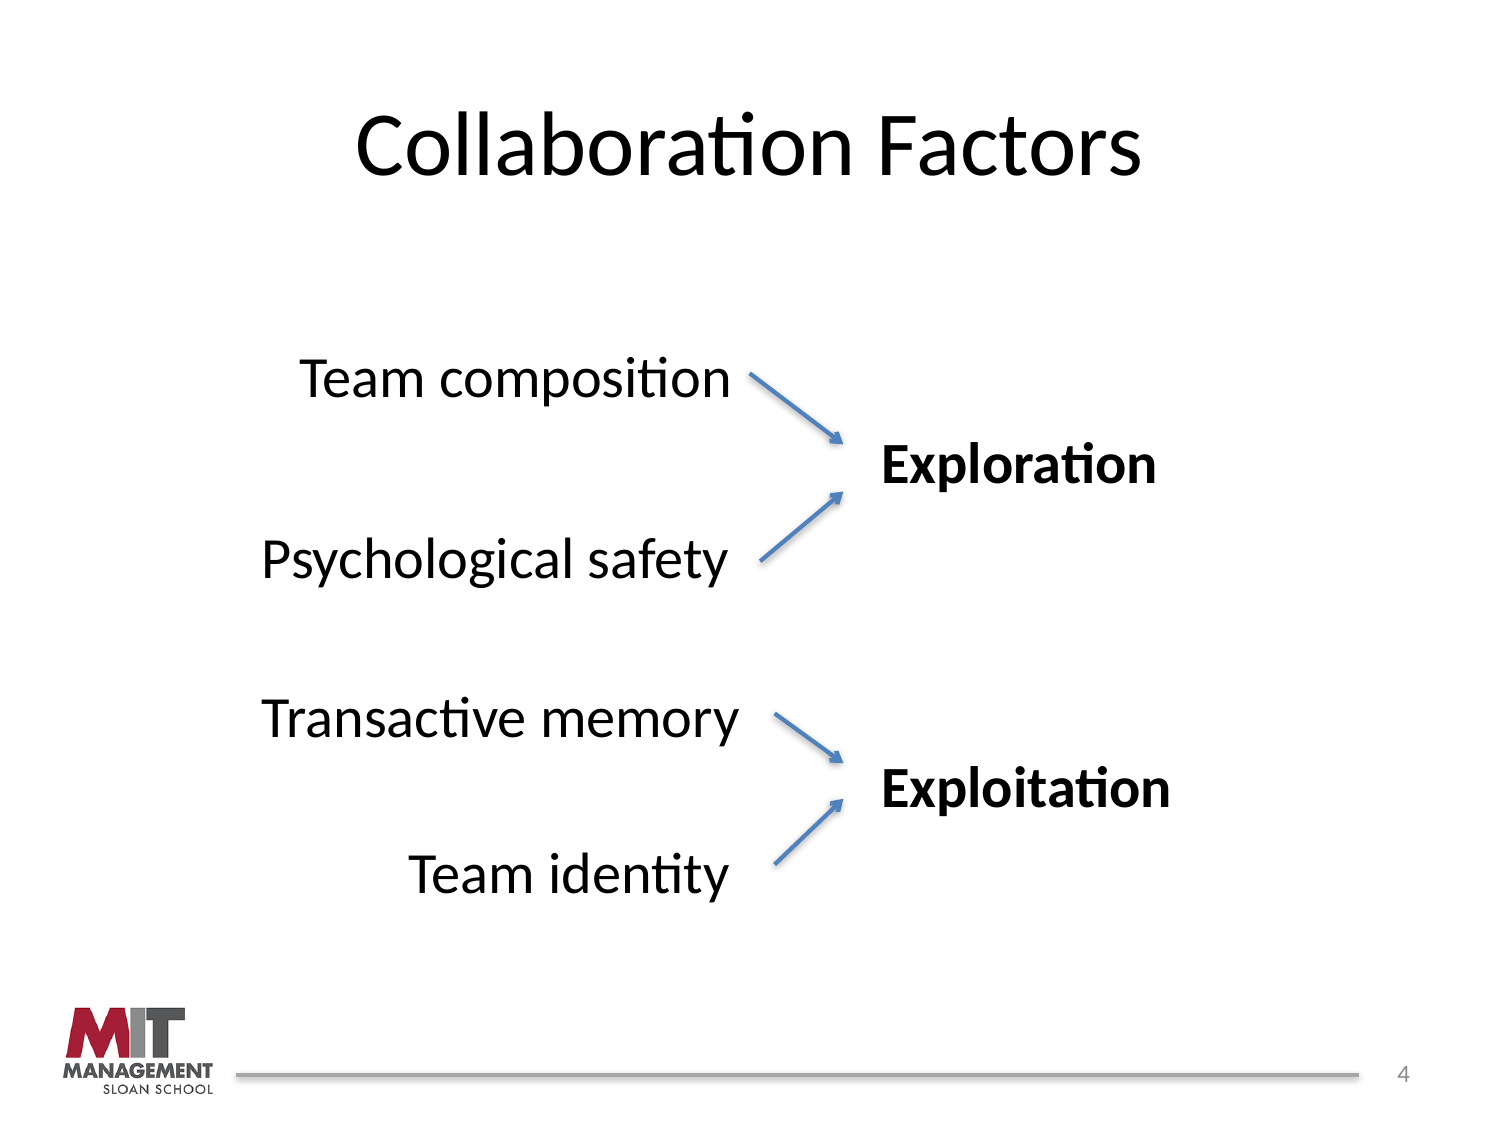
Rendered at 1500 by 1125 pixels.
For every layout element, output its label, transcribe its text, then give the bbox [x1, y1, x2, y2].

text_box Transactive memory [247, 671, 755, 757]
text_box Team composition [284, 331, 747, 417]
text_box Exploration [866, 417, 1173, 503]
picture [50, 1004, 223, 1100]
text_box Team identity [393, 827, 745, 913]
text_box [774, 798, 844, 865]
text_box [749, 373, 844, 445]
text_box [774, 713, 844, 764]
title Collaboration Factors [75, 45, 1425, 233]
slide_number 4 [1074, 1042, 1425, 1103]
text_box Exploitation [866, 741, 1187, 827]
text_box Psychological safety [247, 512, 744, 597]
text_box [759, 491, 844, 562]
